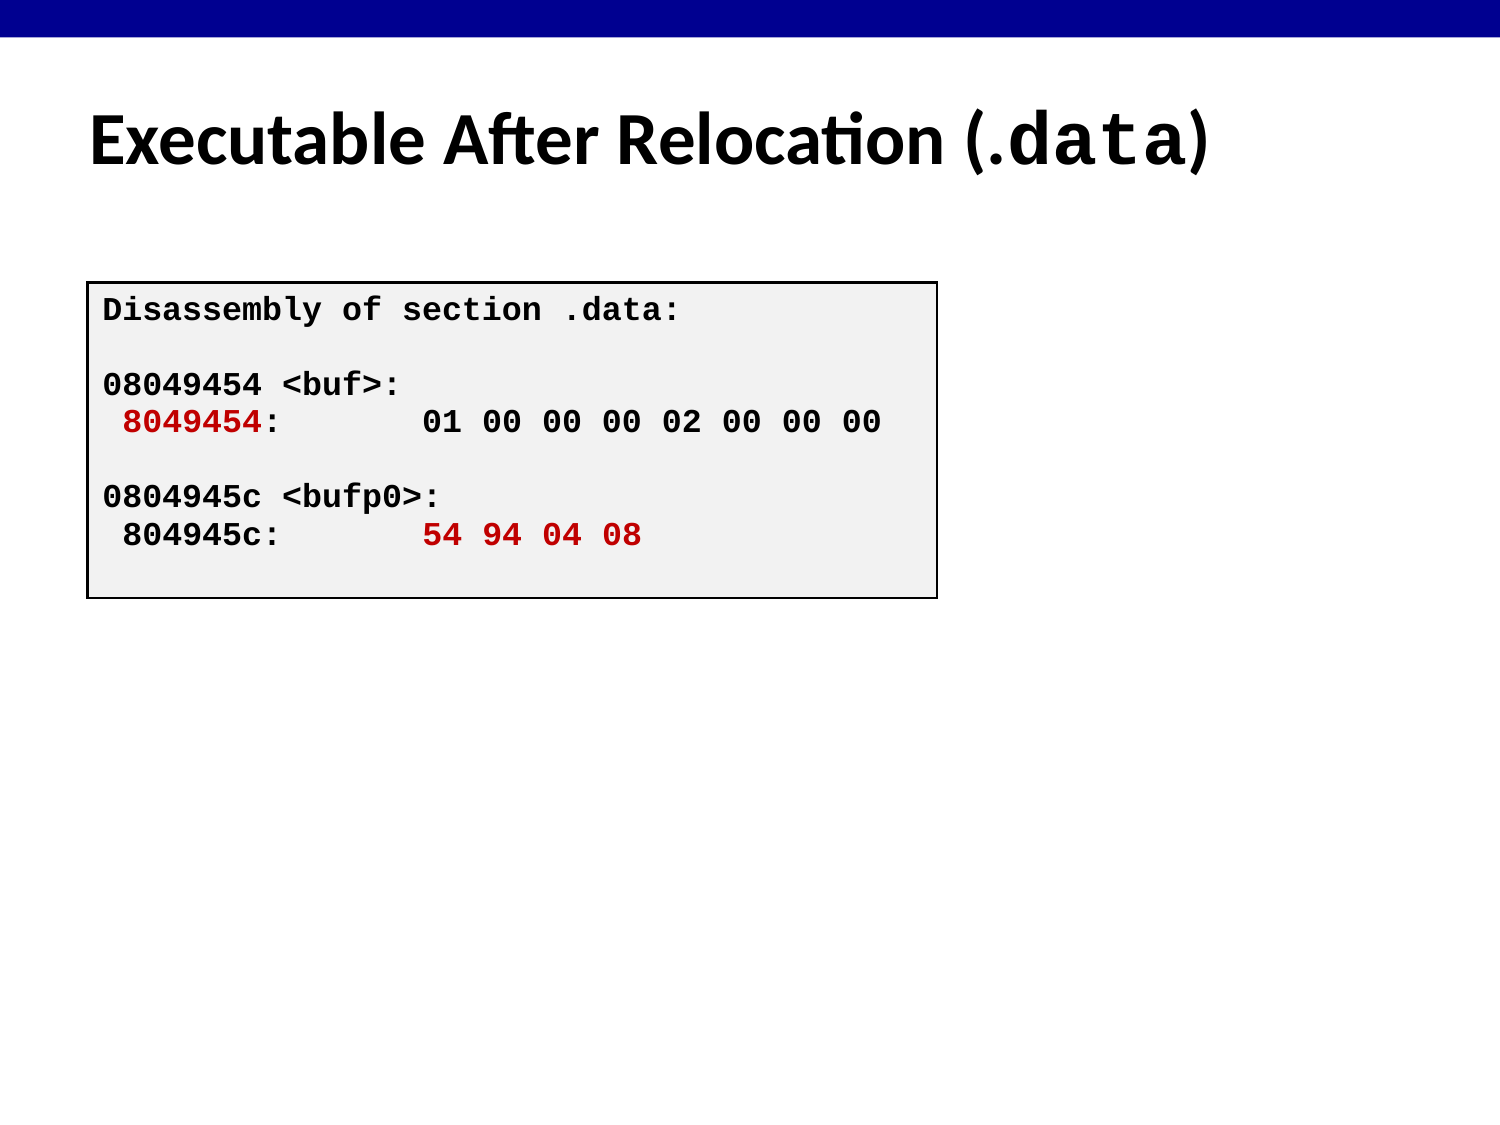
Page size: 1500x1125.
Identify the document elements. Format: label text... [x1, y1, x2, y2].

text_box Disassembly of section .data: 08049454 <buf>: 8049454: 01 00 00 00 02 00 00 00 0804945c <bufp0>: 804945c: 54 94 04 08 [87, 282, 938, 598]
title Executable After Relocation (.data) [73, 44, 1500, 226]
